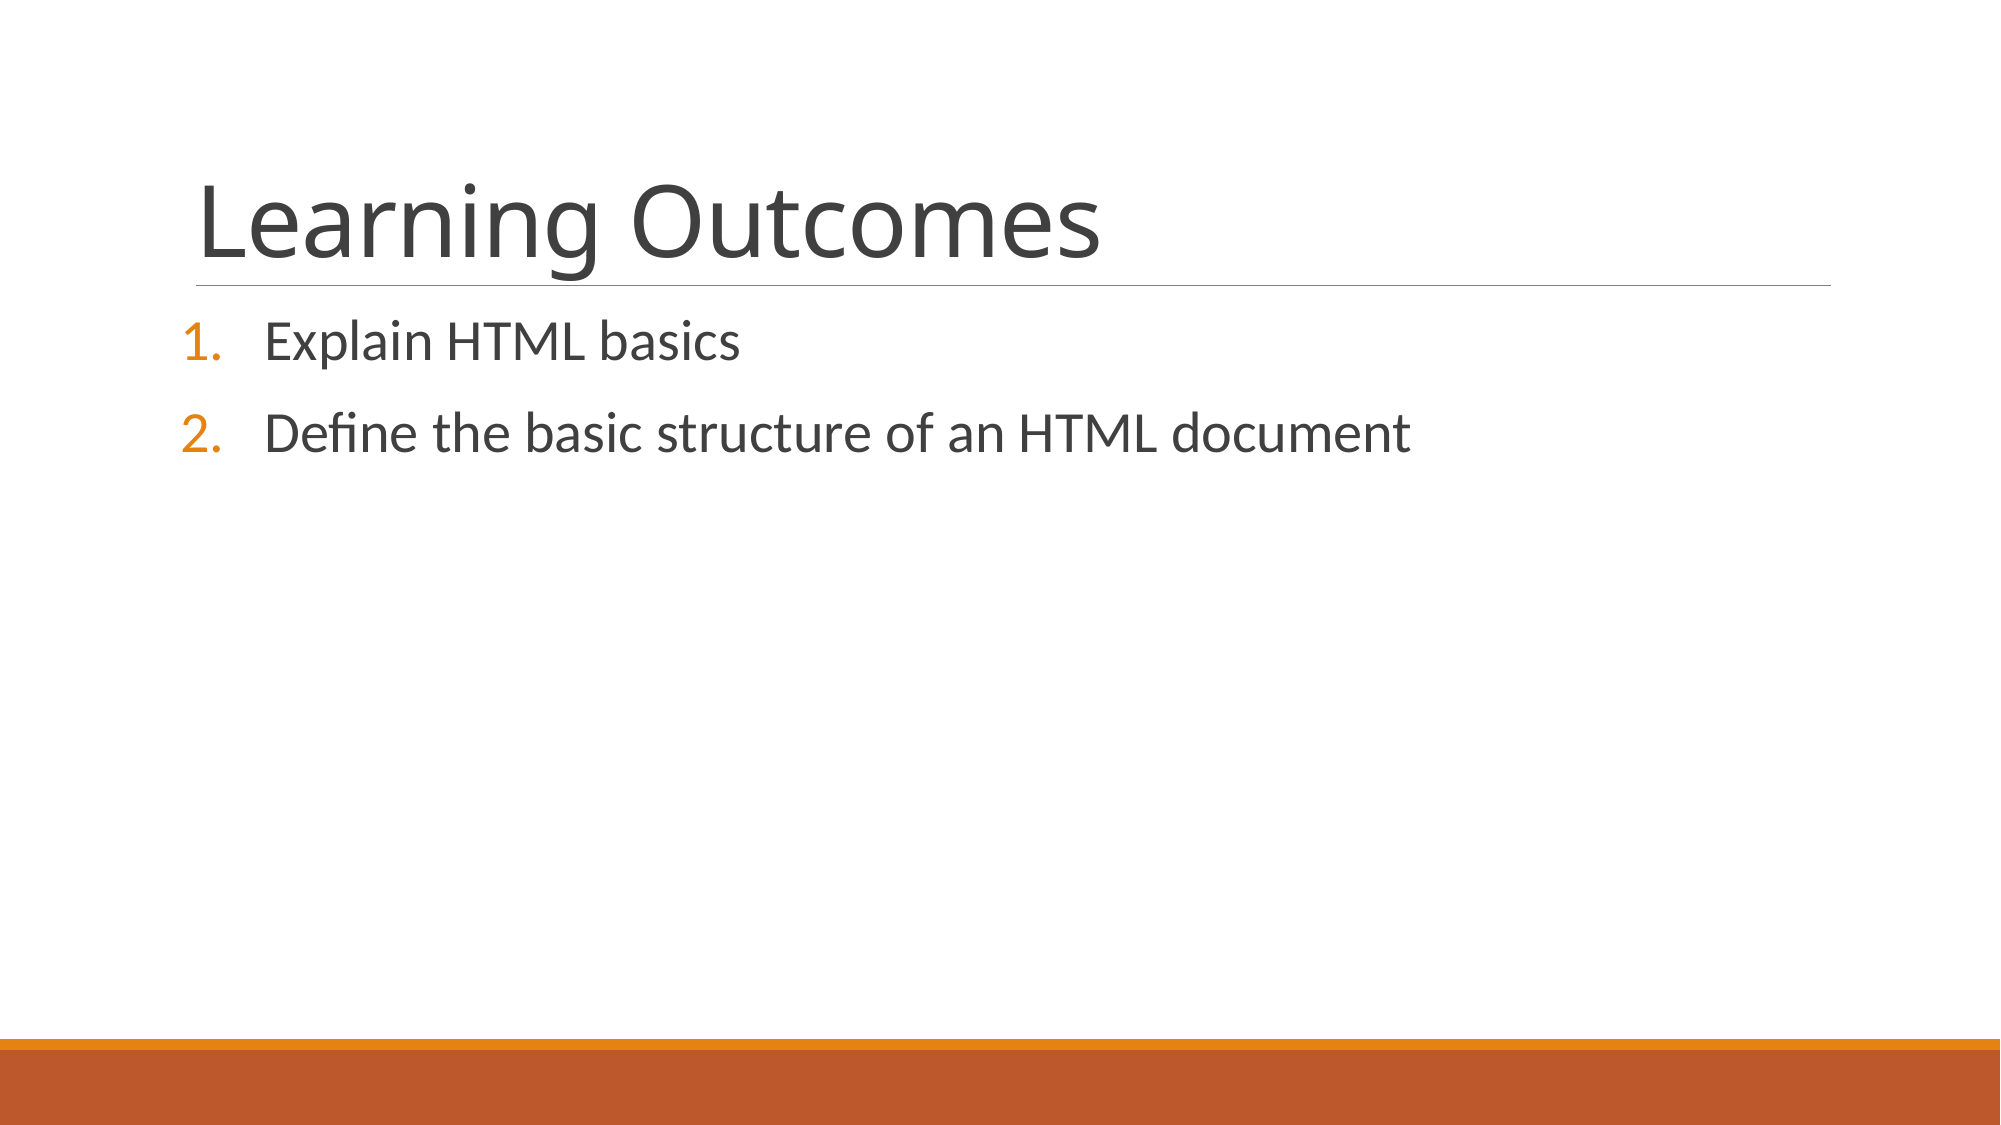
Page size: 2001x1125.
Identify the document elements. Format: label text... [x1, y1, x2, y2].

list Explain HTML basics Define the basic structure of an HTML document [180, 302, 1830, 963]
title Learning Outcomes [180, 47, 1830, 285]
